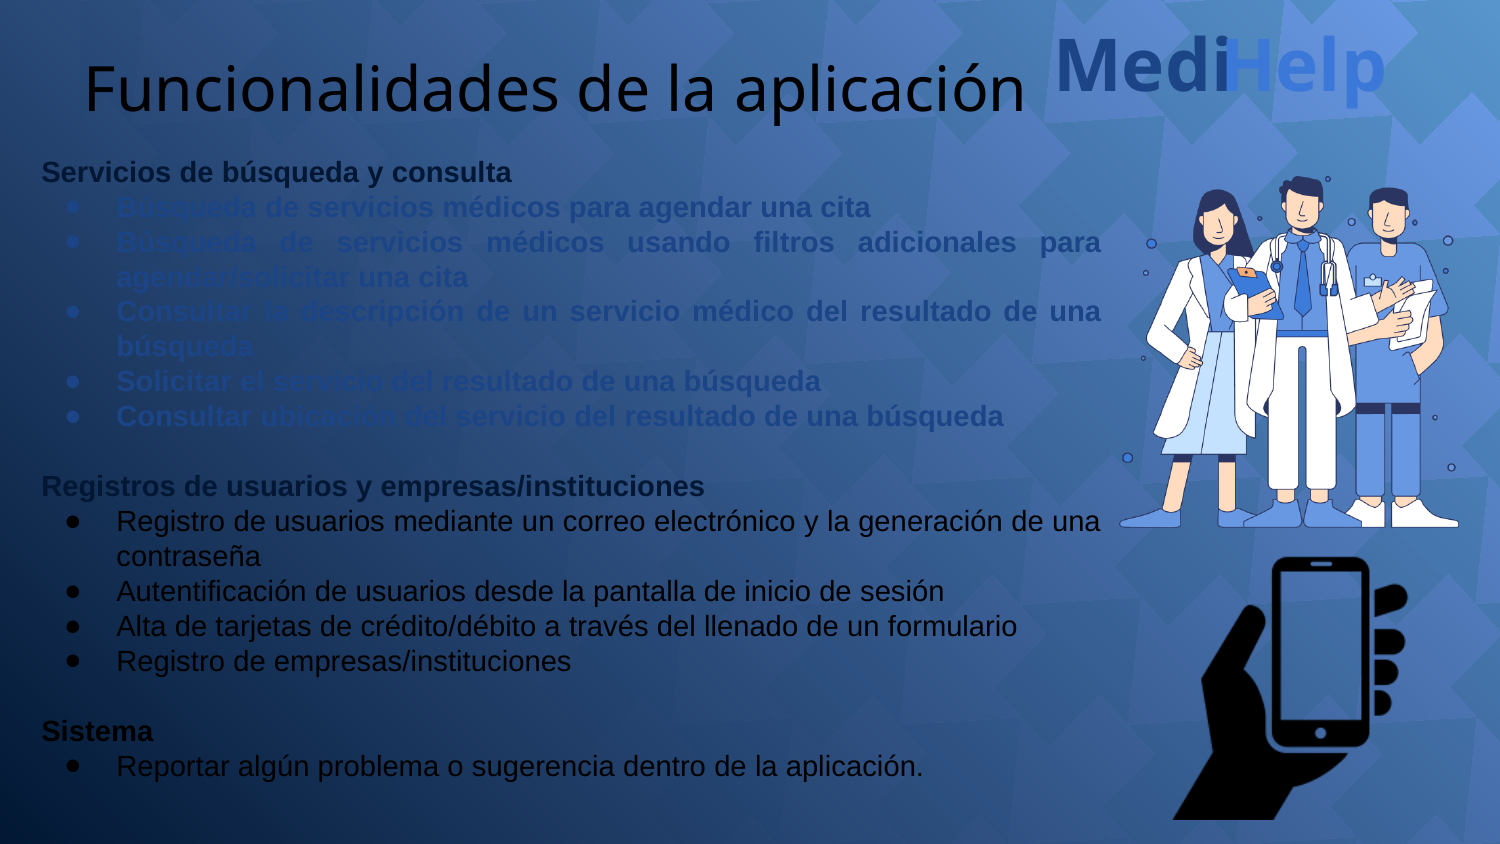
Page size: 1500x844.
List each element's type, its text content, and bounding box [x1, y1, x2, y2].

picture [1155, 553, 1423, 821]
list Servicios de búsqueda y consulta Búsqueda de servicios médicos para agendar una cita Búsqueda de servicios médicos usando filtros adicionales para agendar/solicitar una cita Consultar la descripción de un servicio médico del resultado de una búsqueda Solicitar el servicio del resultado de una búsqueda Consultar ubicación del servicio del resultado de una búsqueda Registros de usuarios y empresas/instituciones Registro de usuarios mediante un correo electrónico y la generación de una contraseña Autentificación de usuarios desde la pantalla de inicio de sesión Alta de tarjetas de crédito/débito a través del llenado de un formulario Registro de empresas/instituciones Sistema Reportar algún problema o sugerencia dentro de la aplicación. [41, 152, 1103, 815]
list Medi [1053, 5, 1219, 106]
picture [1119, 176, 1459, 528]
list Help [1219, 5, 1500, 106]
text_box Funcionalidades de la aplicación [68, 33, 1075, 139]
